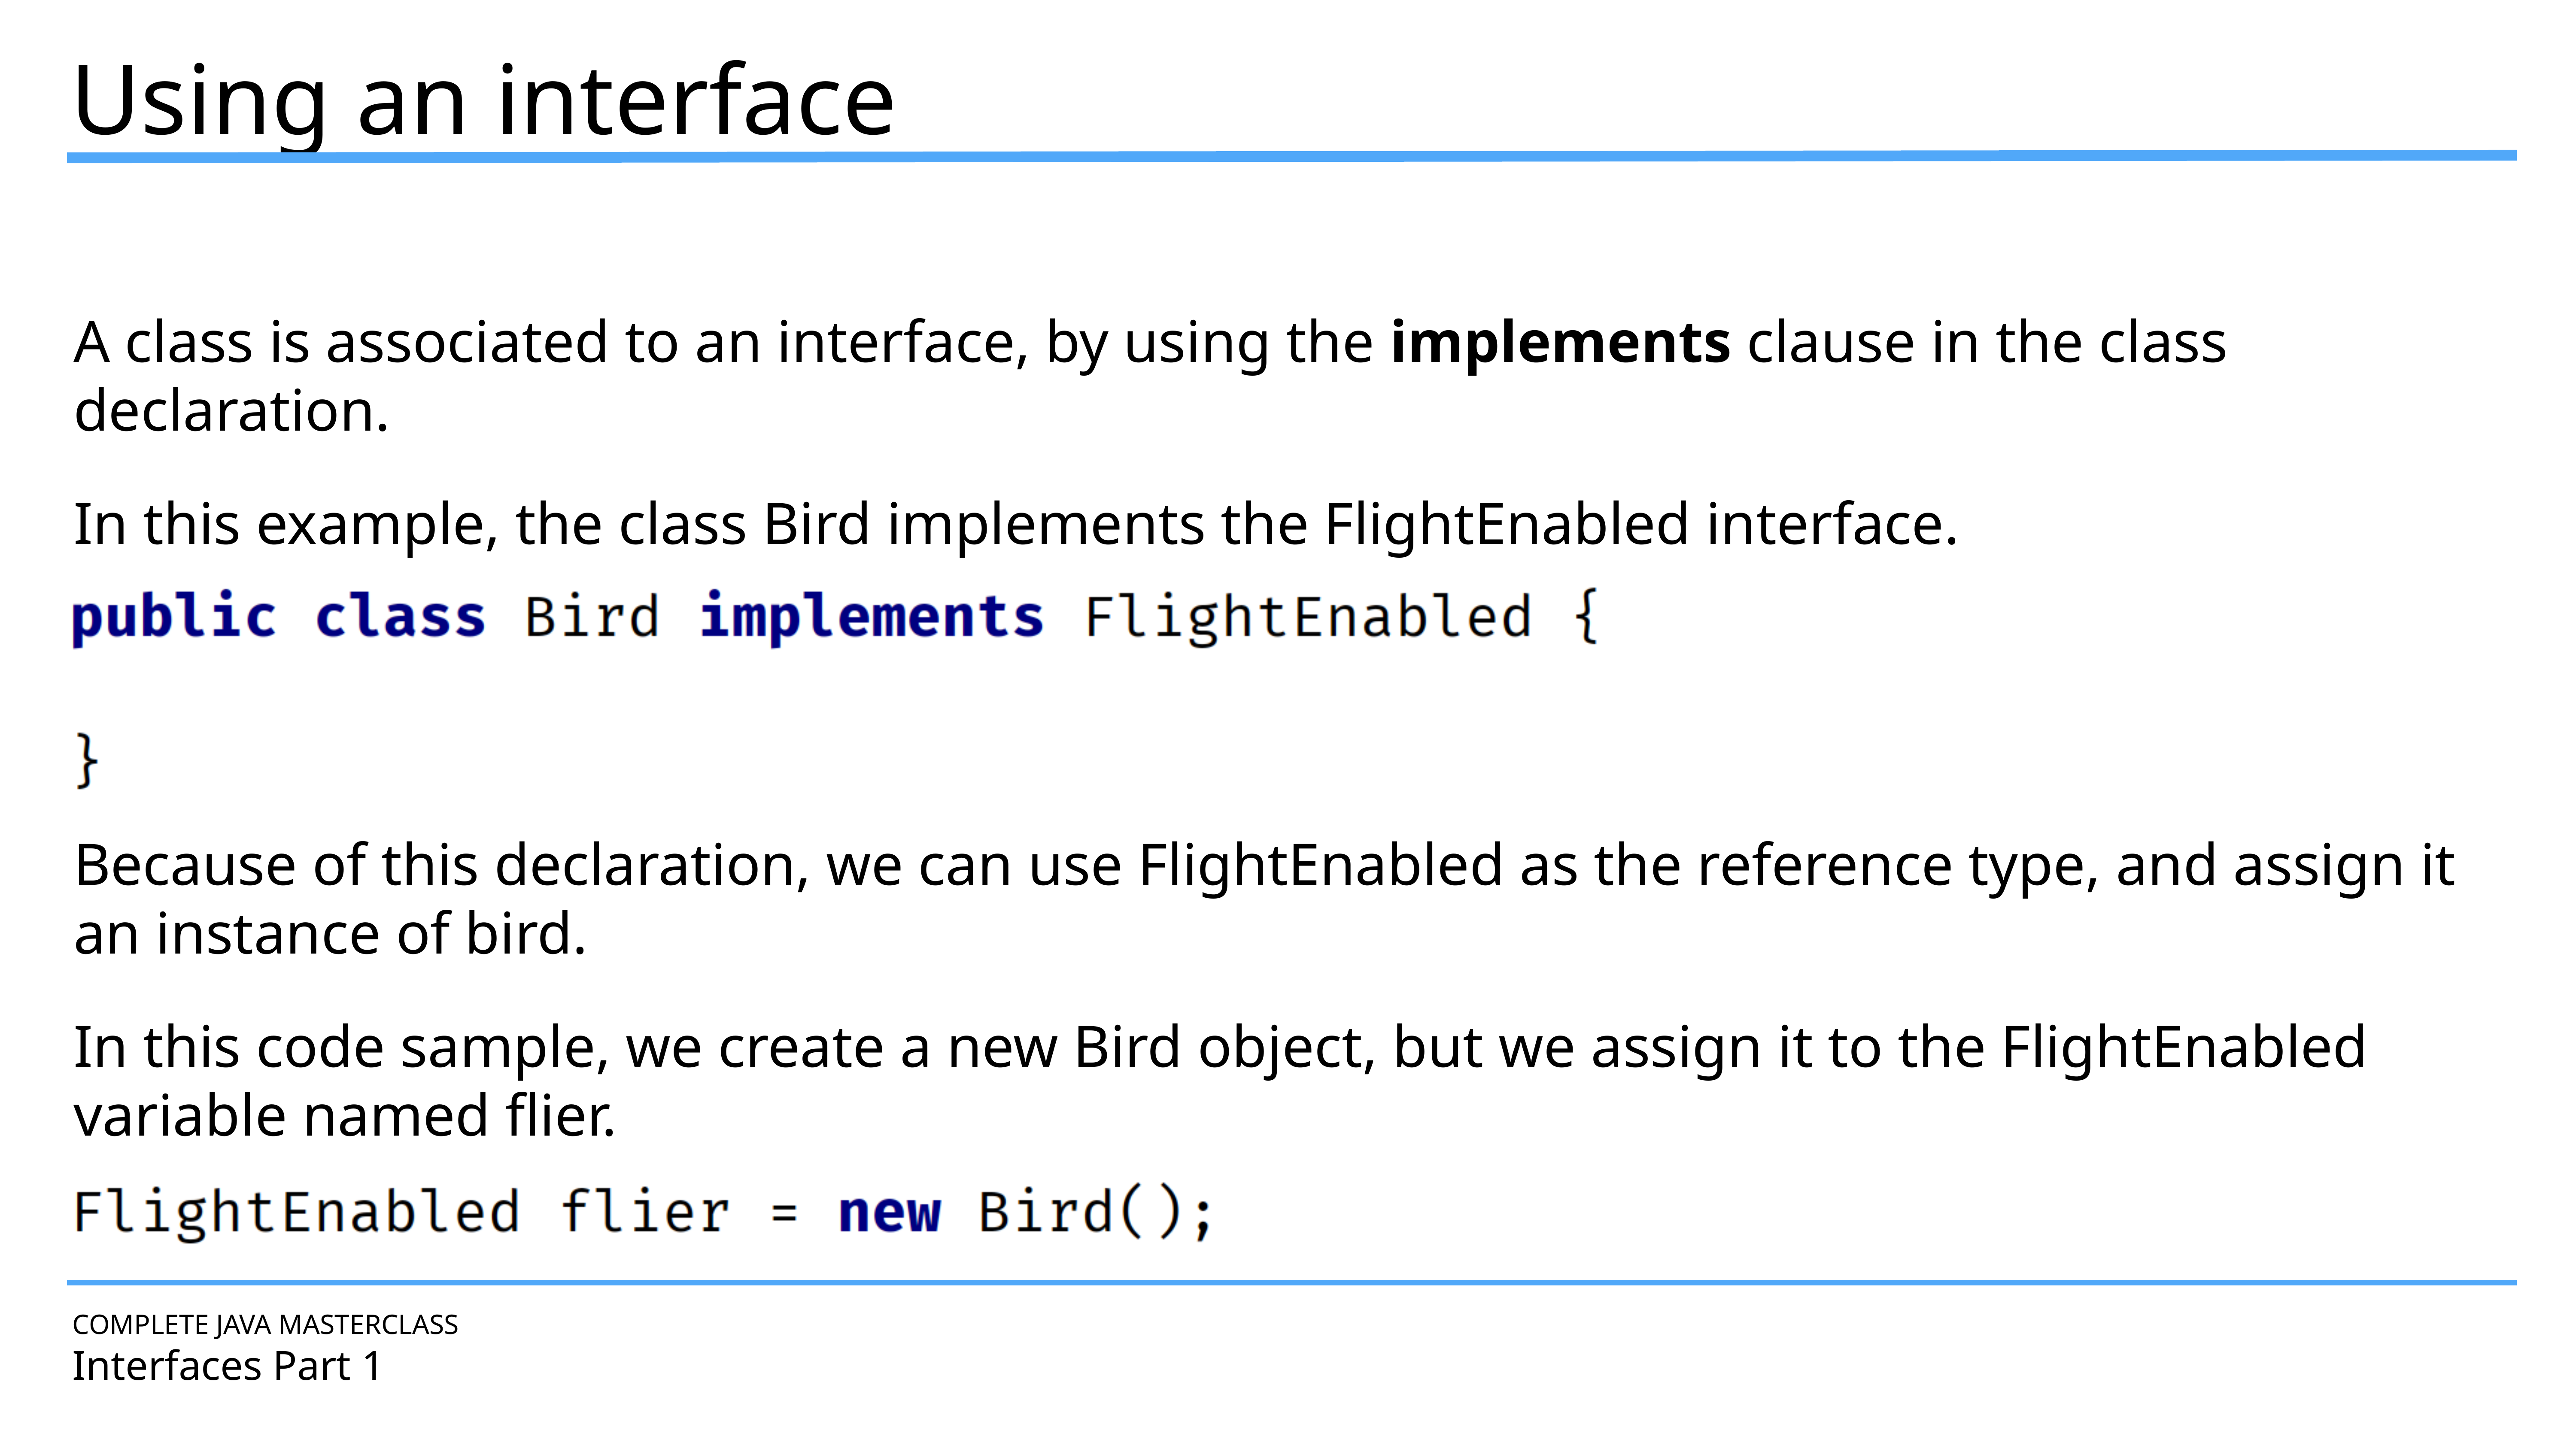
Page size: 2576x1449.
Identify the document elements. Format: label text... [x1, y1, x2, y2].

text_box COMPLETE JAVA MASTERCLASS Interfaces Part 1 [67, 1302, 1195, 1394]
text_box A class is associated to an interface, by using the implements clause in the class declaration. In this example, the class Bird implements the FlightEnabled interface. Because of this declaration, we can use FlightEnabled as the reference type, and assign it an instance of bird. In this code sample, we create a new Bird object, but we assign it to the FlightEnabled variable named flier. [67, 301, 2517, 1261]
text_box Using an interface [64, 32, 903, 159]
picture [67, 580, 1604, 799]
picture [67, 1178, 1604, 1252]
